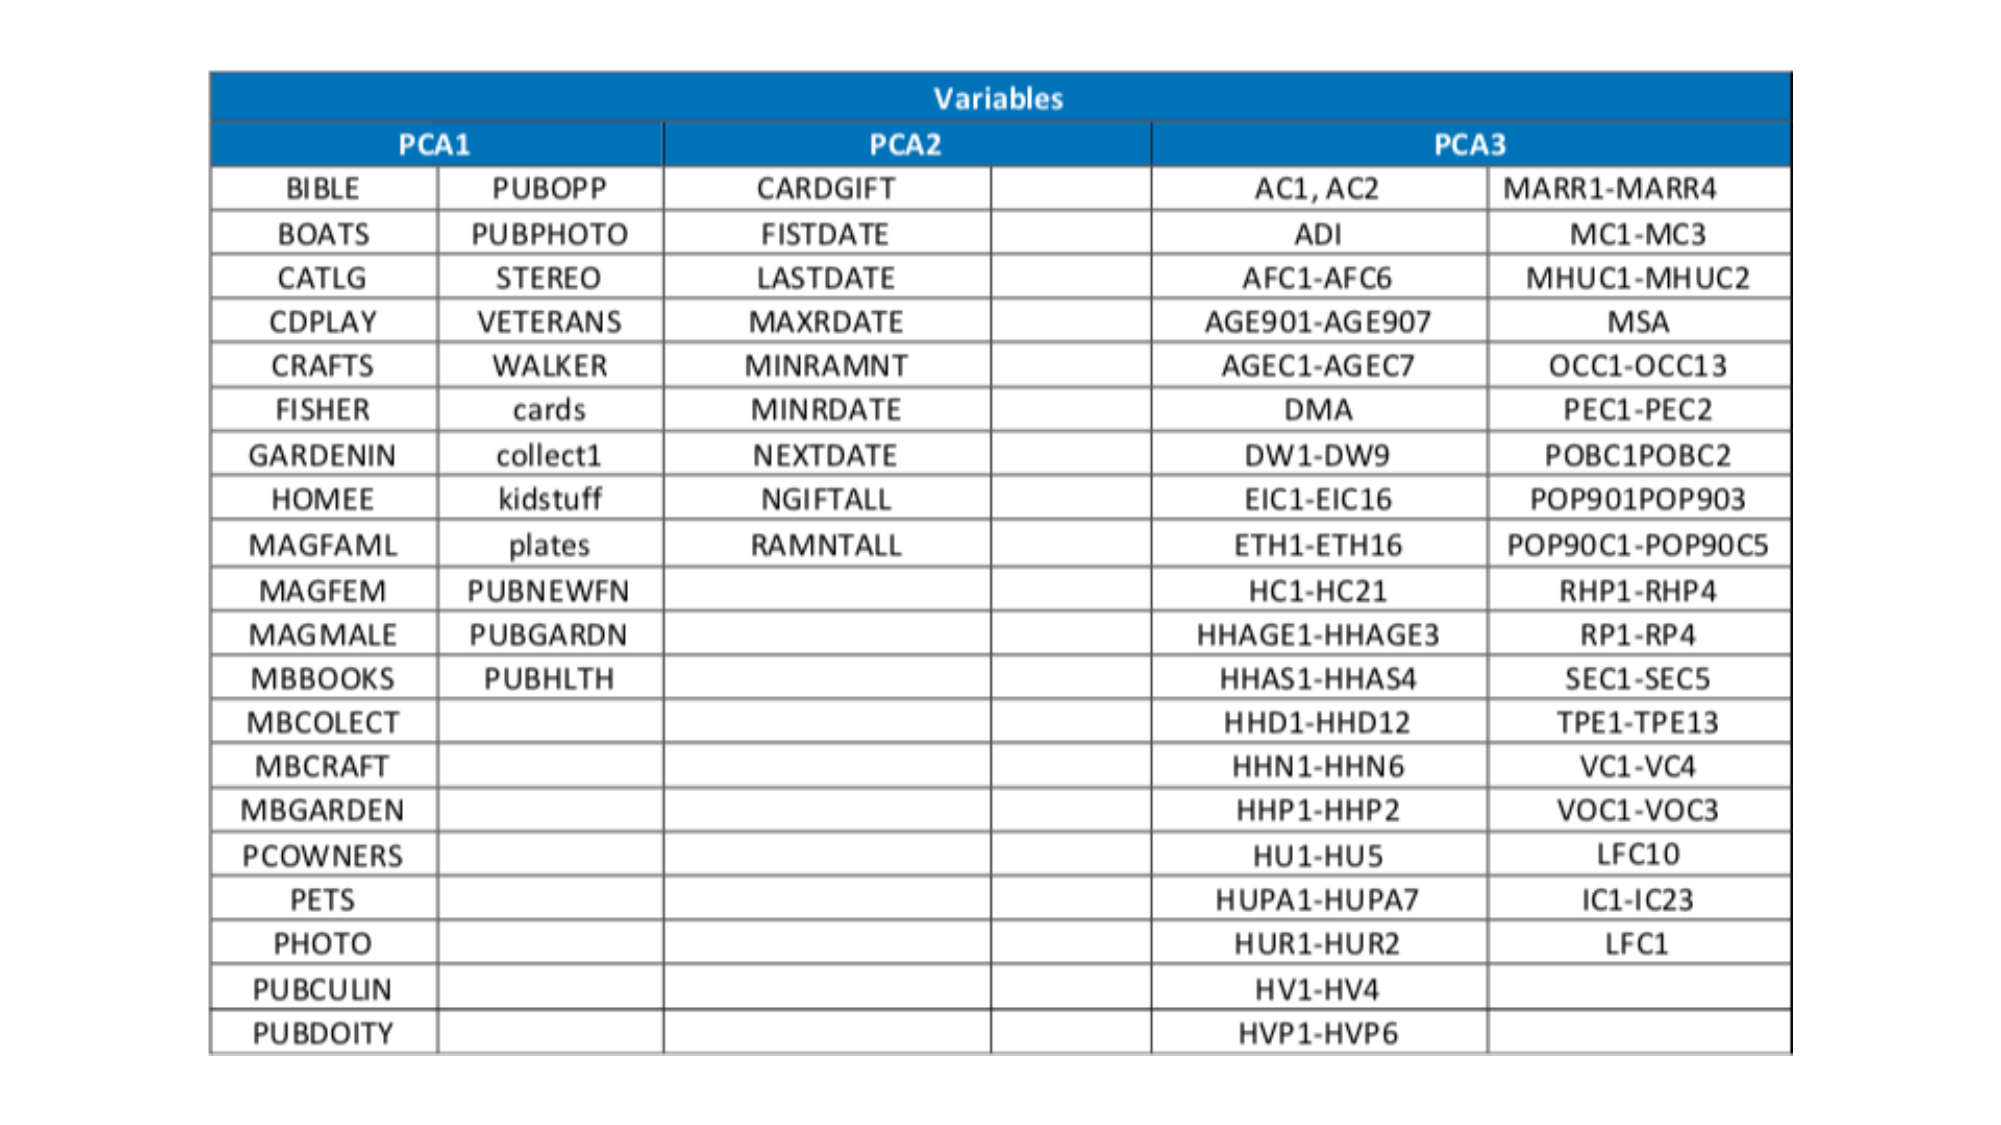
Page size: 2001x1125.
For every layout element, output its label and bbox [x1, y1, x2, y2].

picture [207, 69, 1793, 1056]
